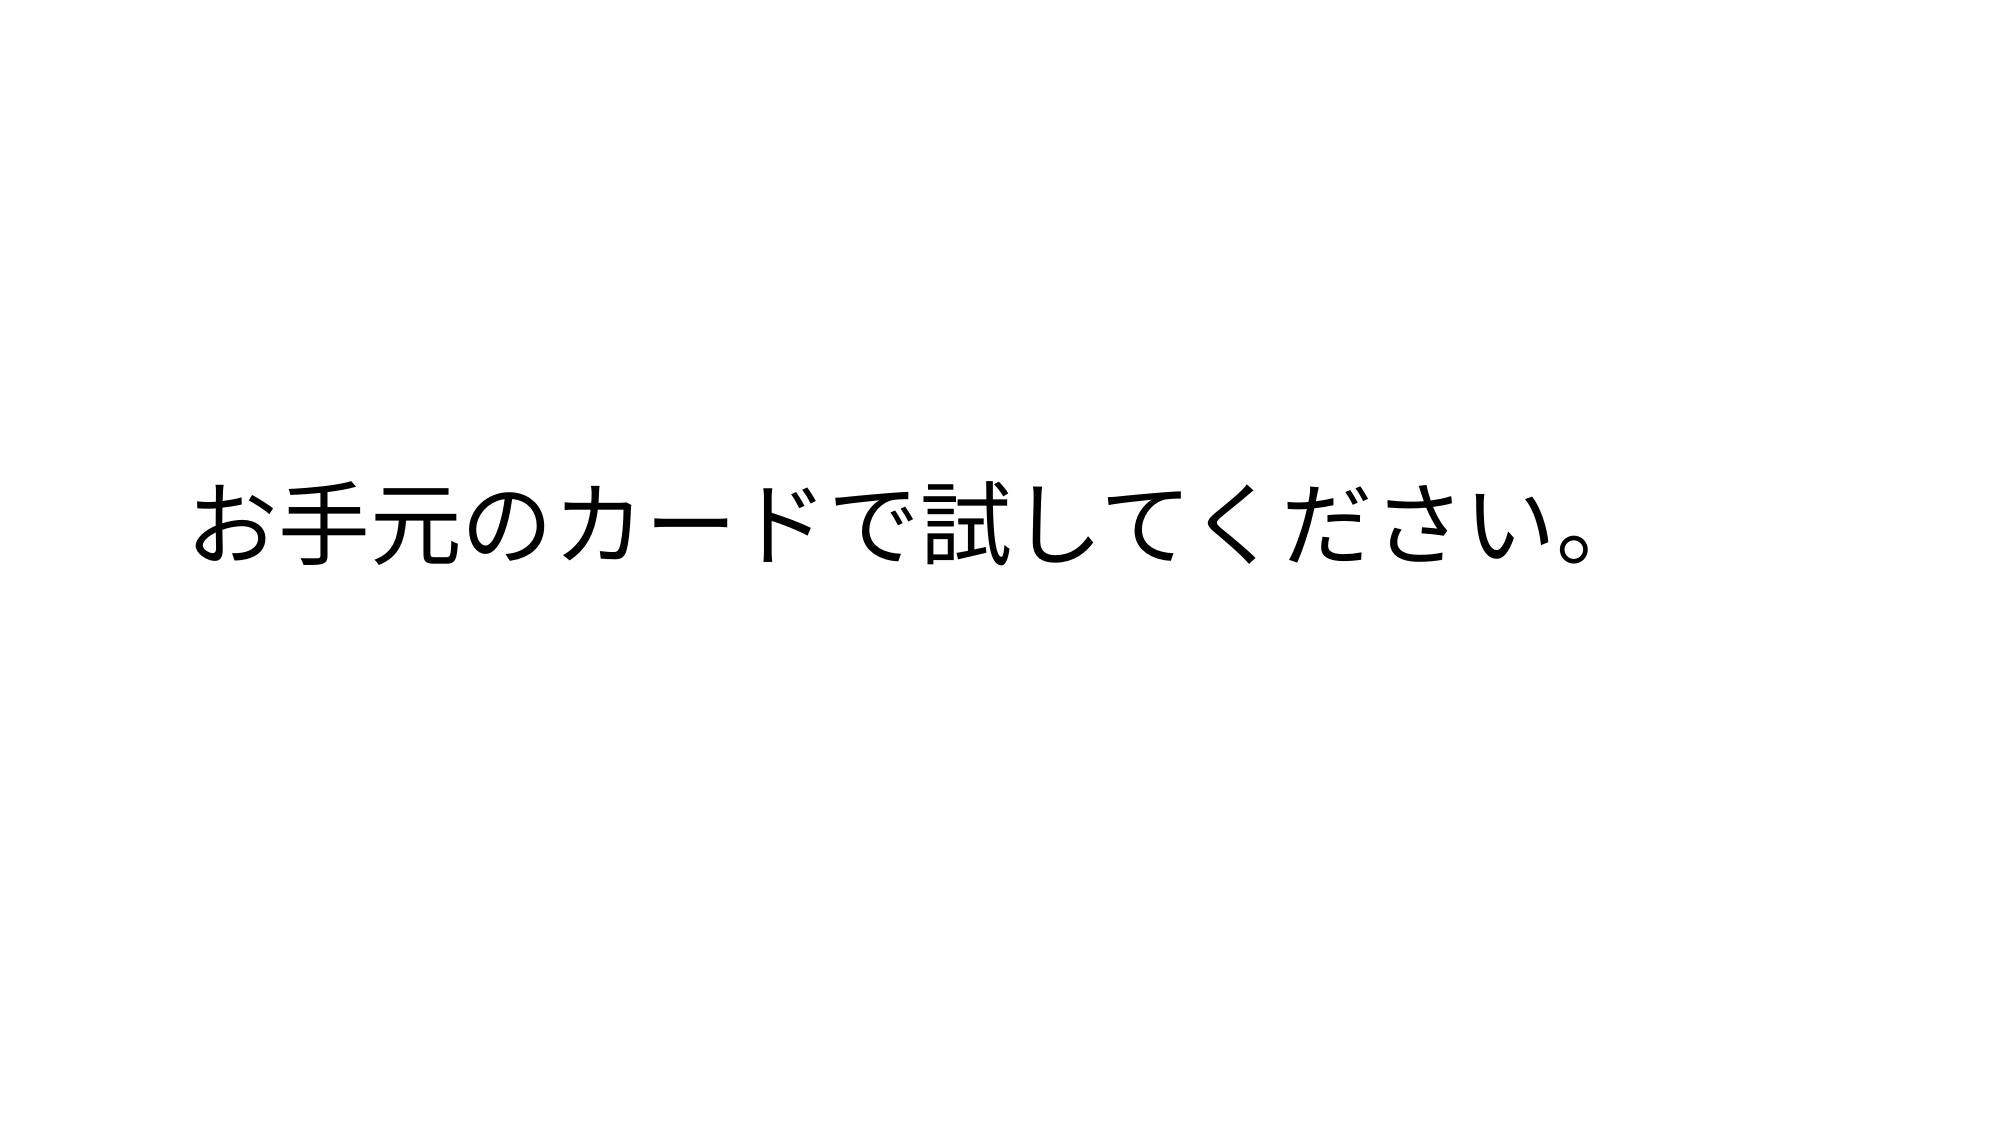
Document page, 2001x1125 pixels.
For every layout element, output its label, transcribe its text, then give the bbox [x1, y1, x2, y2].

title お手元のカードで試してください。 [171, 419, 1897, 638]
